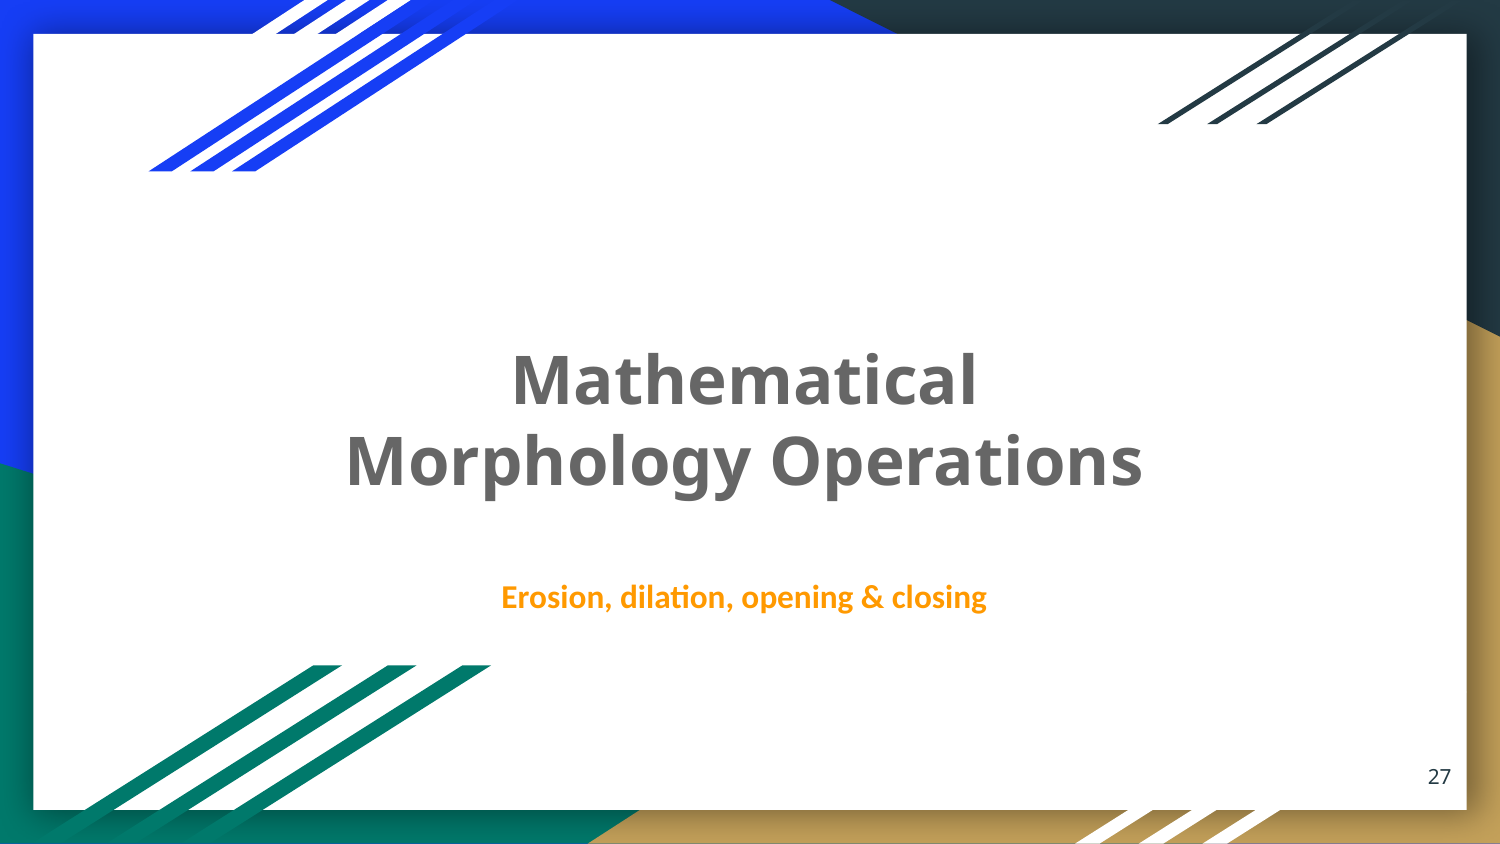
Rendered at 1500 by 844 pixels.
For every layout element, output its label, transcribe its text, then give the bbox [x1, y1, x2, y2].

slide_number ‹#› [1376, 745, 1467, 810]
title Mathematical Morphology Operations [304, 298, 1185, 537]
subtitle Erosion, dilation, opening & closing [304, 559, 1185, 646]
